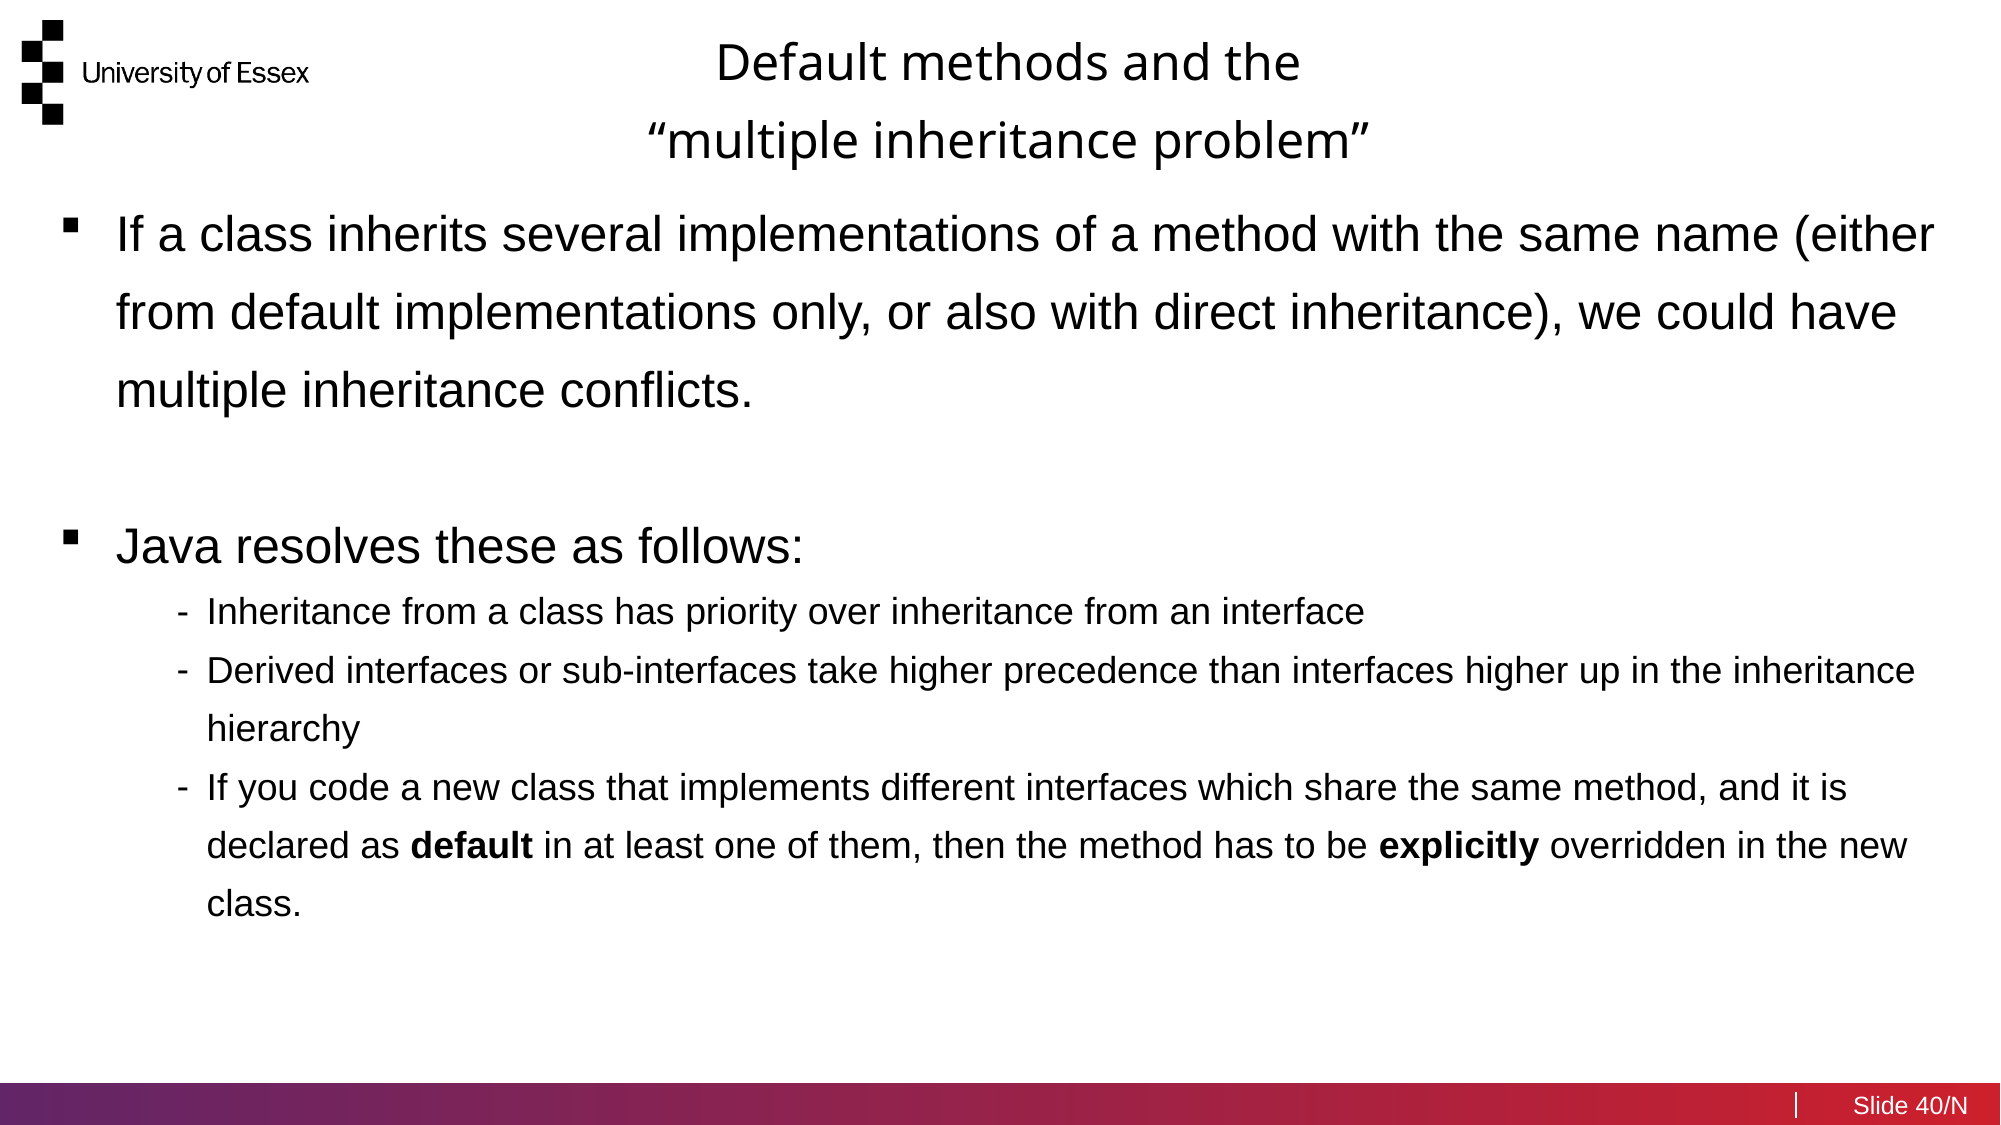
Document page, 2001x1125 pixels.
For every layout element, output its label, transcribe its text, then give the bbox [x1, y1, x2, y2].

list If a class inherits several implementations of a method with the same name (either from default implementations only, or also with direct inheritance), we could have multiple inheritance conflicts. Java resolves these as follows: Inheritance from a class has priority over inheritance from an interface Derived interfaces or sub-interfaces take higher precedence than interfaces higher up in the inheritance hierarchy If you code a new class that implements different interfaces which share the same method, and it is declared as default in at least one of them, then the method has to be explicitly overridden in the new class. [58, 160, 1959, 1041]
picture [0, 0, 330, 146]
slide_number 40/N [1915, 1083, 2000, 1125]
list Default methods and the “multiple inheritance problem” [58, 4, 1959, 71]
